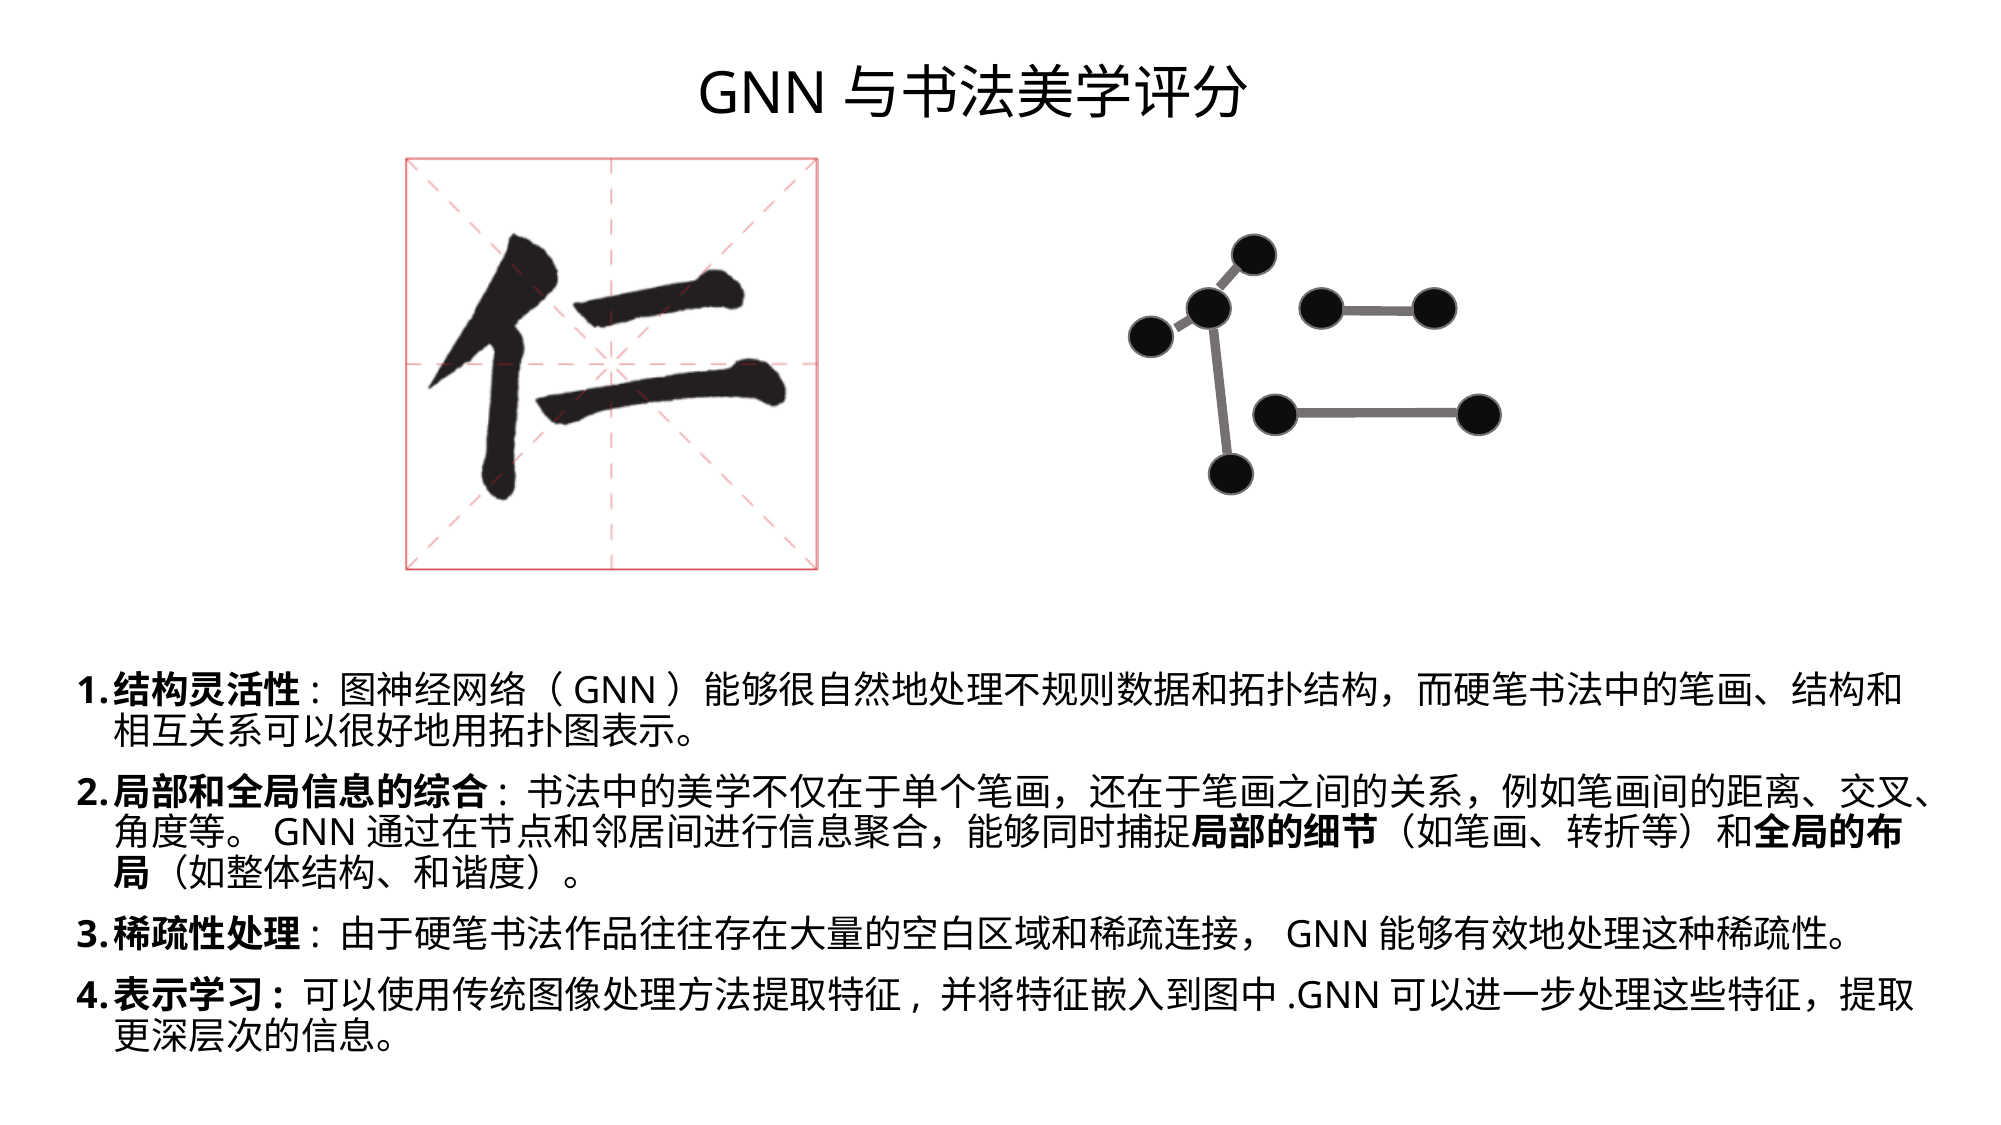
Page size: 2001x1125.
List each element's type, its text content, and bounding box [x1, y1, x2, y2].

picture [404, 157, 819, 572]
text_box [1128, 234, 1502, 495]
text_box GNN与书法美学评分 [679, 56, 1268, 125]
text_box 结构灵活性: 图神经网络（GNN）能够很自然地处理不规则数据和拓扑结构，而硬笔书法中的笔画、结构和相互关系可以很好地用拓扑图表示。 局部和全局信息的综合: 书法中的美学不仅在于单个笔画，还在于笔画之间的关系，例如笔画间的距离、交叉、角度等。GNN通过在节点和邻居间进行信息聚合，能够同时捕捉局部的细节（如笔画、转折等）和全局的布局（如整体结构、和谐度）。 稀疏性处理: 由于硬笔书法作品往往存在大量的空白区域和稀疏连接，GNN能够有效地处理这种稀疏性。 表示学习: 可以使用传统图像处理方法提取特征, 并将特征嵌入到图中.GNN可以进一步处理这些特征，提取更深层次的信息。 [61, 663, 1949, 1069]
